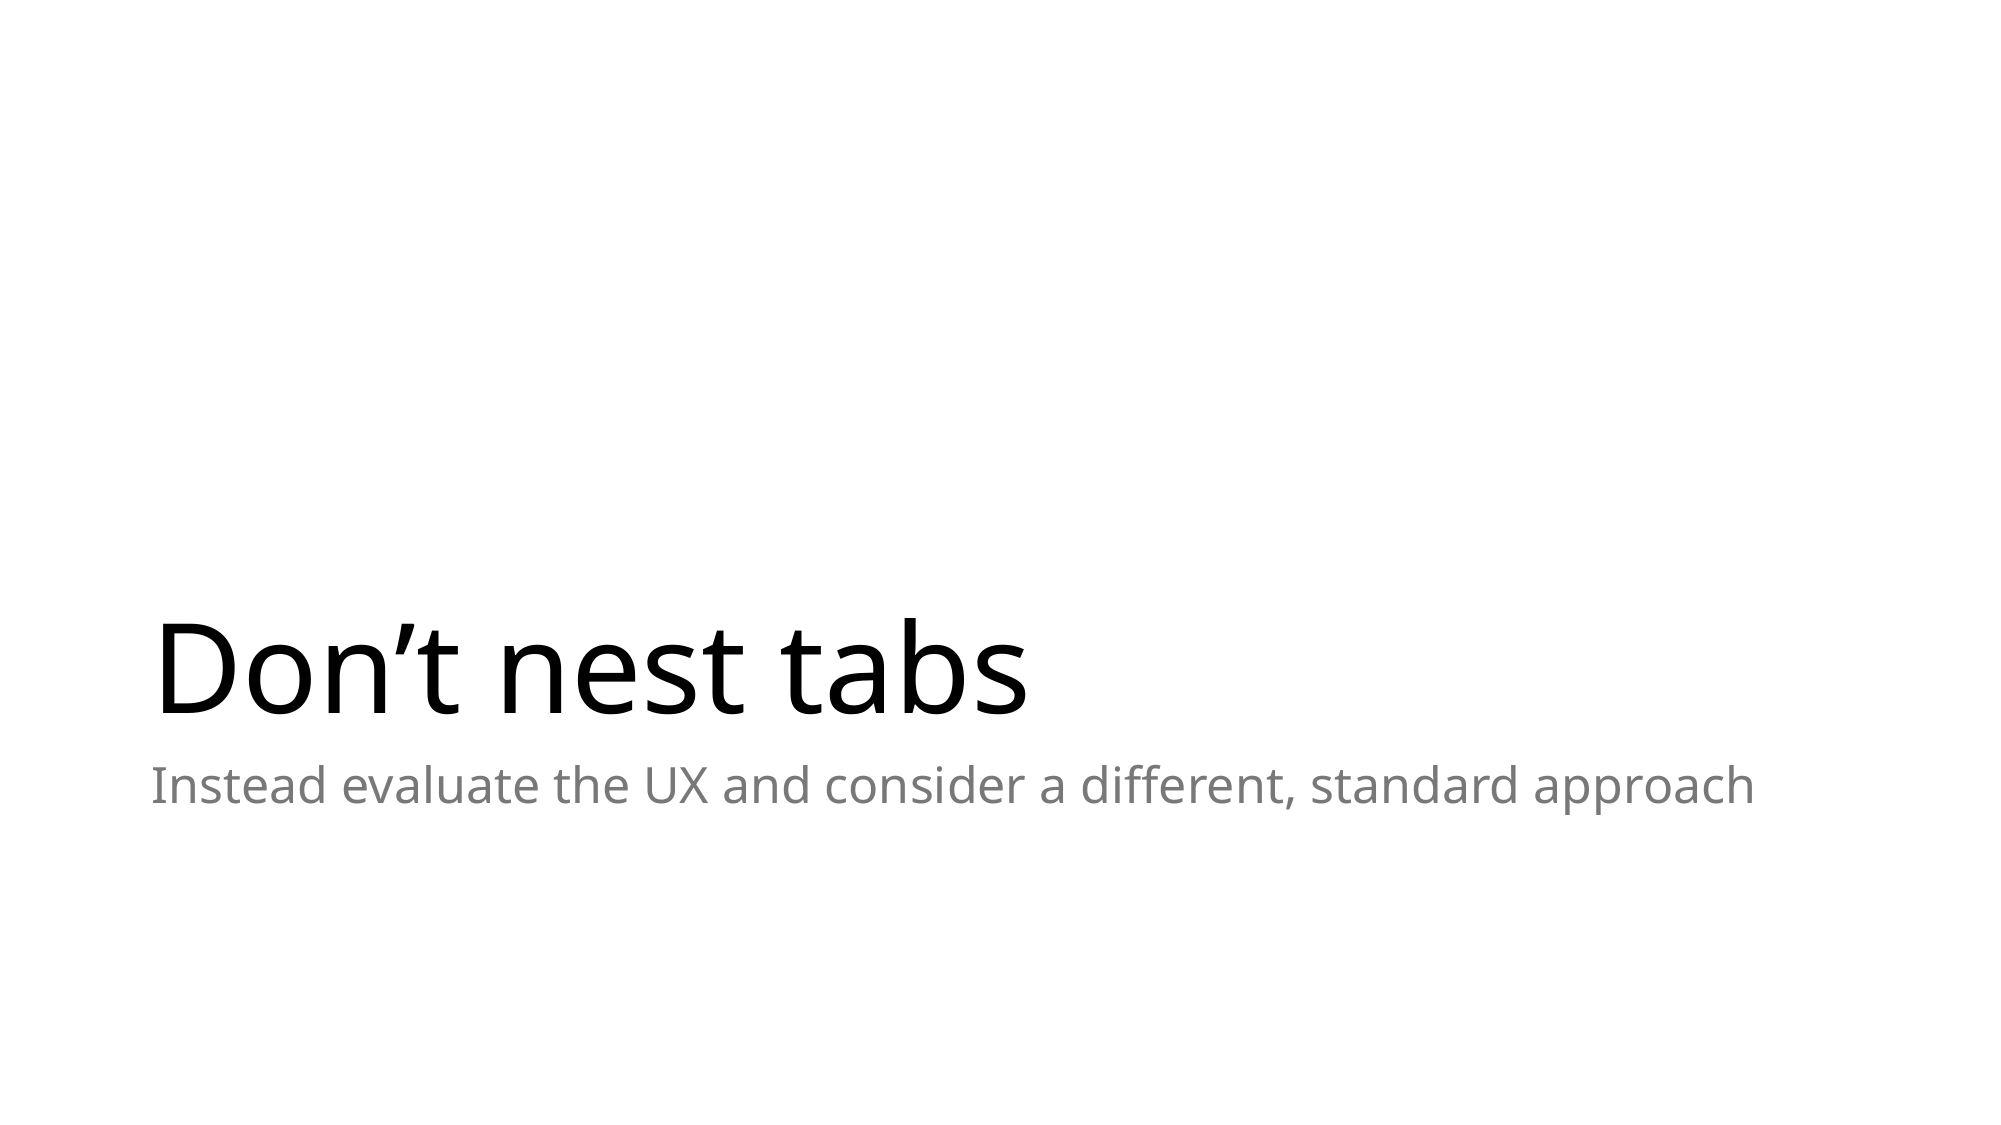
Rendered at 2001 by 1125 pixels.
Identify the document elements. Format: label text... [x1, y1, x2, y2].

title Don’t nest tabs [136, 280, 1862, 749]
list Instead evaluate the UX and consider a different, standard approach [136, 752, 1862, 999]
